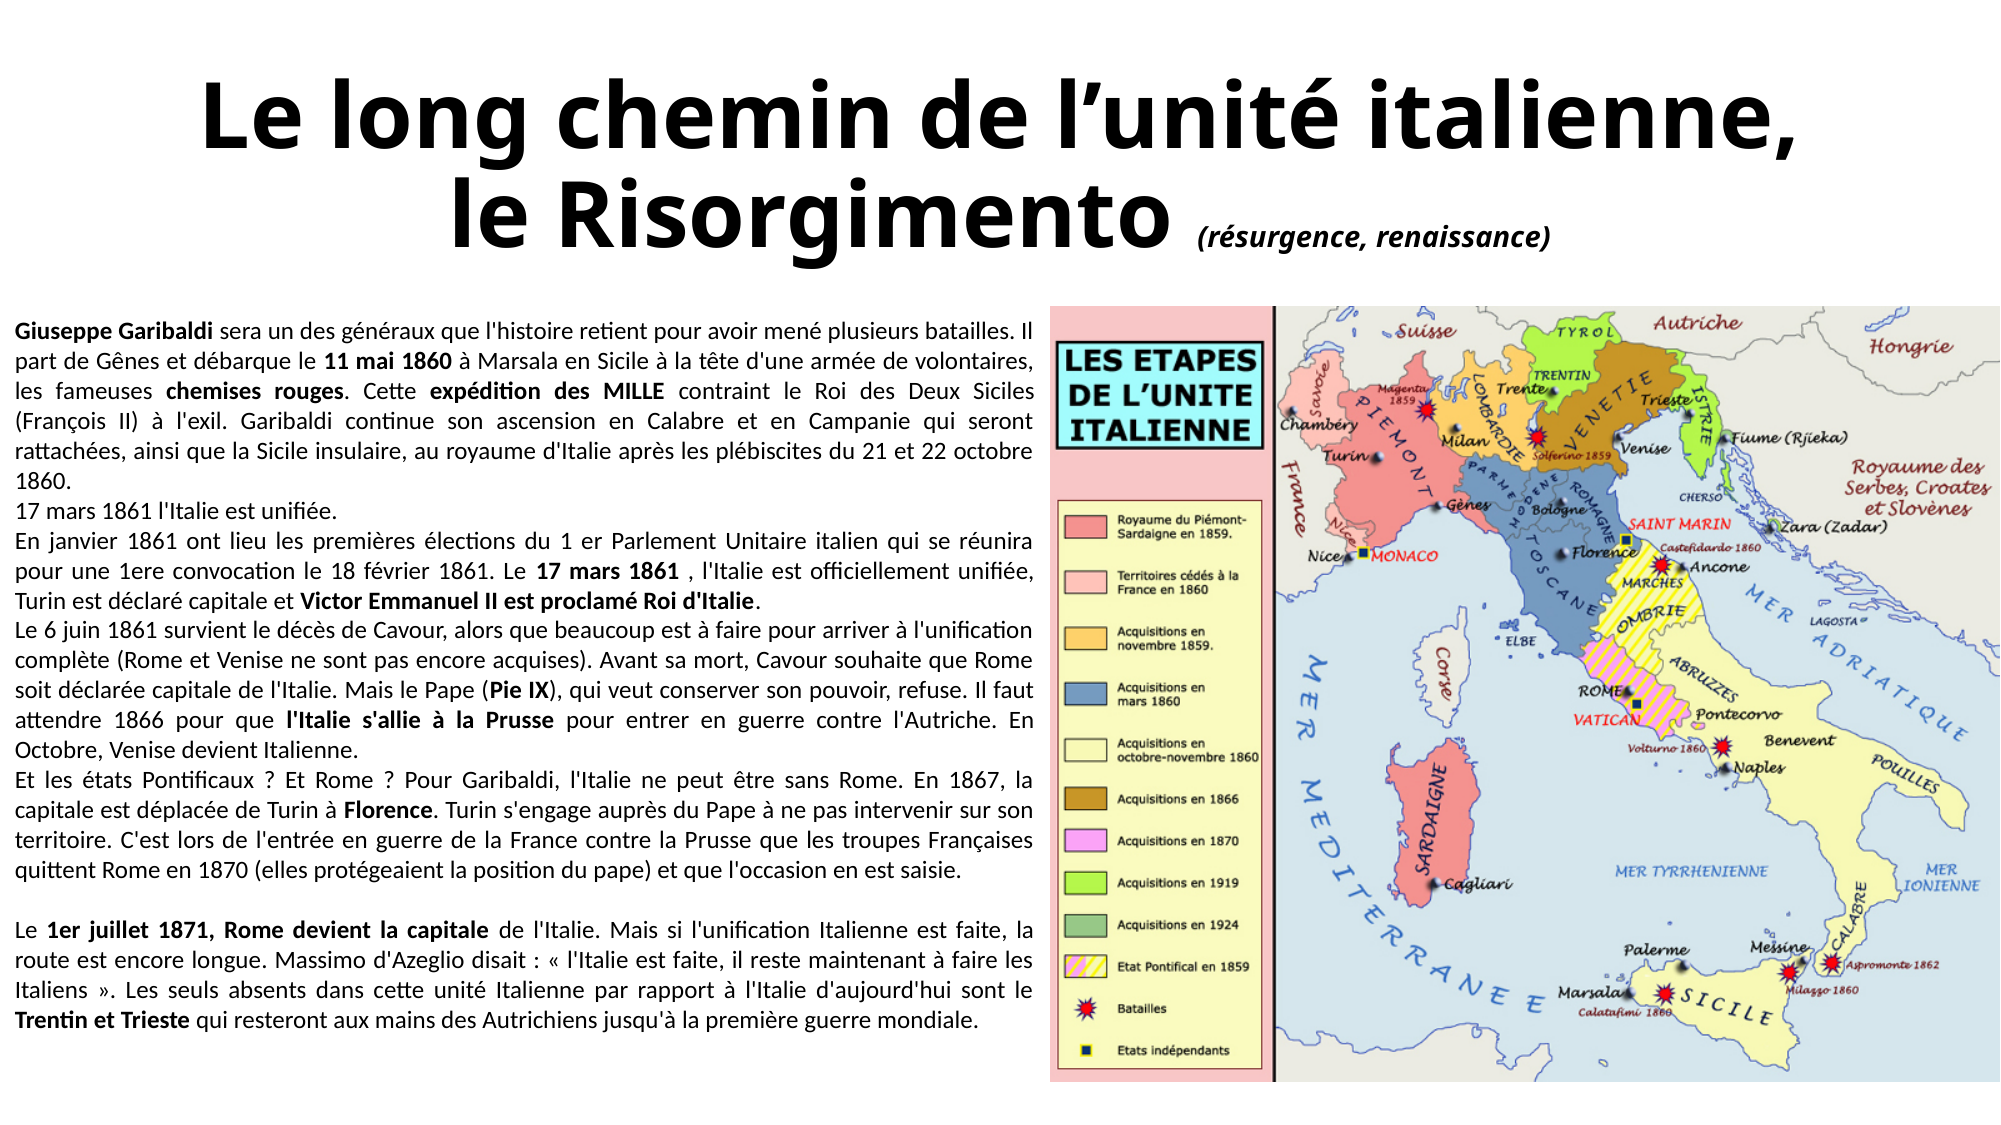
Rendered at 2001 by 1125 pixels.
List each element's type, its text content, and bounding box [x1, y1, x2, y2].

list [1049, 306, 2000, 1082]
text_box Giuseppe Garibaldi sera un des généraux que l'histoire retient pour avoir mené plusieurs batailles. Il part de Gênes et débarque le 11 mai 1860 à Marsala en Sicile à la tête d'une armée de volontaires, les fameuses chemises rouges. Cette expédition des MILLE contraint le Roi des Deux Siciles (François II) à l'exil. Garibaldi continue son ascension en Calabre et en Campanie qui seront rattachées, ainsi que la Sicile insulaire, au royaume d'Italie après les plébiscites du 21 et 22 octobre 1860. 17 mars 1861 l'Italie est unifiée. En janvier 1861 ont lieu les premières élections du 1 er Parlement Unitaire italien qui se réunira pour une 1ere convocation le 18 février 1861. Le 17 mars 1861 , l'Italie est officiellement unifiée, Turin est déclaré capitale et Victor Emmanuel II est proclamé Roi d'Italie. Le 6 juin 1861 survient le décès de Cavour, alors que beaucoup est à faire pour arriver à l'unification complète (Rome et Venise ne sont pas encore acquises). Avant sa mort, Cavour souhaite que Rome soit déclarée capitale de l'Italie. Mais le Pape (Pie IX), qui veut conserver son pouvoir, refuse. Il faut attendre 1866 pour que l'Italie s'allie à la Prusse pour entrer en guerre contre l'Autriche. En Octobre, Venise devient Italienne. Et les états Pontificaux ? Et Rome ? Pour Garibaldi, l'Italie ne peut être sans Rome. En 1867, la capitale est déplacée de Turin à Florence. Turin s'engage auprès du Pape à ne pas intervenir sur son territoire. C'est lors de l'entrée en guerre de la France contre la Prusse que les troupes Françaises quittent Rome en 1870 (elles protégeaient la position du pape) et que l'occasion en est saisie. Le 1er juillet 1871, Rome devient la capitale de l'Italie. Mais si l'unification Italienne est faite, la route est encore longue. Massimo d'Azeglio disait : « l'Italie est faite, il reste maintenant à faire les Italiens ». Les seuls absents dans cette unité Italienne par rapport à l'Italie d'aujourd'hui sont le Trentin et Trieste qui resteront aux mains des Autrichiens jusqu'à la première guerre mondiale. [0, 277, 1050, 1041]
title Le long chemin de l’unité italienne, le Risorgimento (résurgence, renaissance) [137, 59, 1863, 278]
